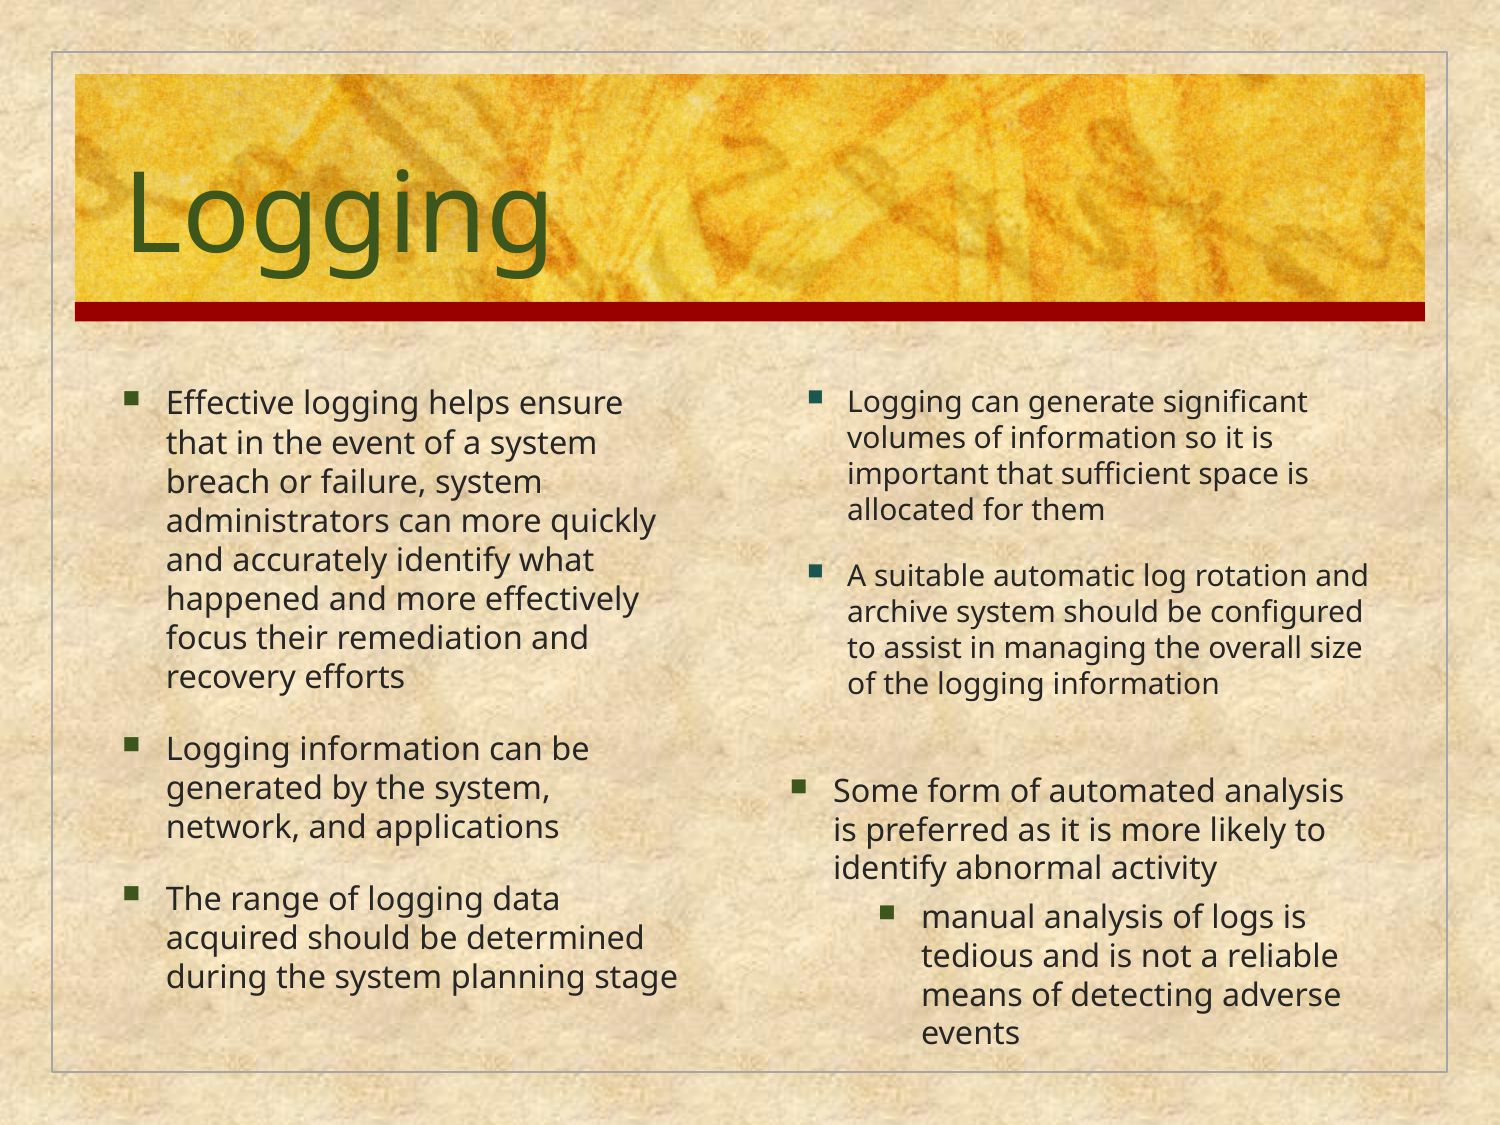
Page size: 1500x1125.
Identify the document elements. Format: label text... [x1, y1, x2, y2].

list Some form of automated analysis is preferred as it is more likely to identify abnormal activity manual analysis of logs is tedious and is not a reliable means of detecting adverse events [774, 762, 1375, 1063]
list Logging can generate significant volumes of information so it is important that sufficient space is allocated for them A suitable automatic log rotation and archive system should be configured to assist in managing the overall size of the logging information [791, 375, 1392, 738]
list Effective logging helps ensure that in the event of a system breach or failure, system administrators can more quickly and accurately identify what happened and more effectively focus their remediation and recovery efforts Logging information can be generated by the system, network, and applications The range of logging data acquired should be determined during the system planning stage [107, 375, 708, 1005]
title Logging [108, 74, 1392, 275]
picture [0, 0, 1500, 1125]
